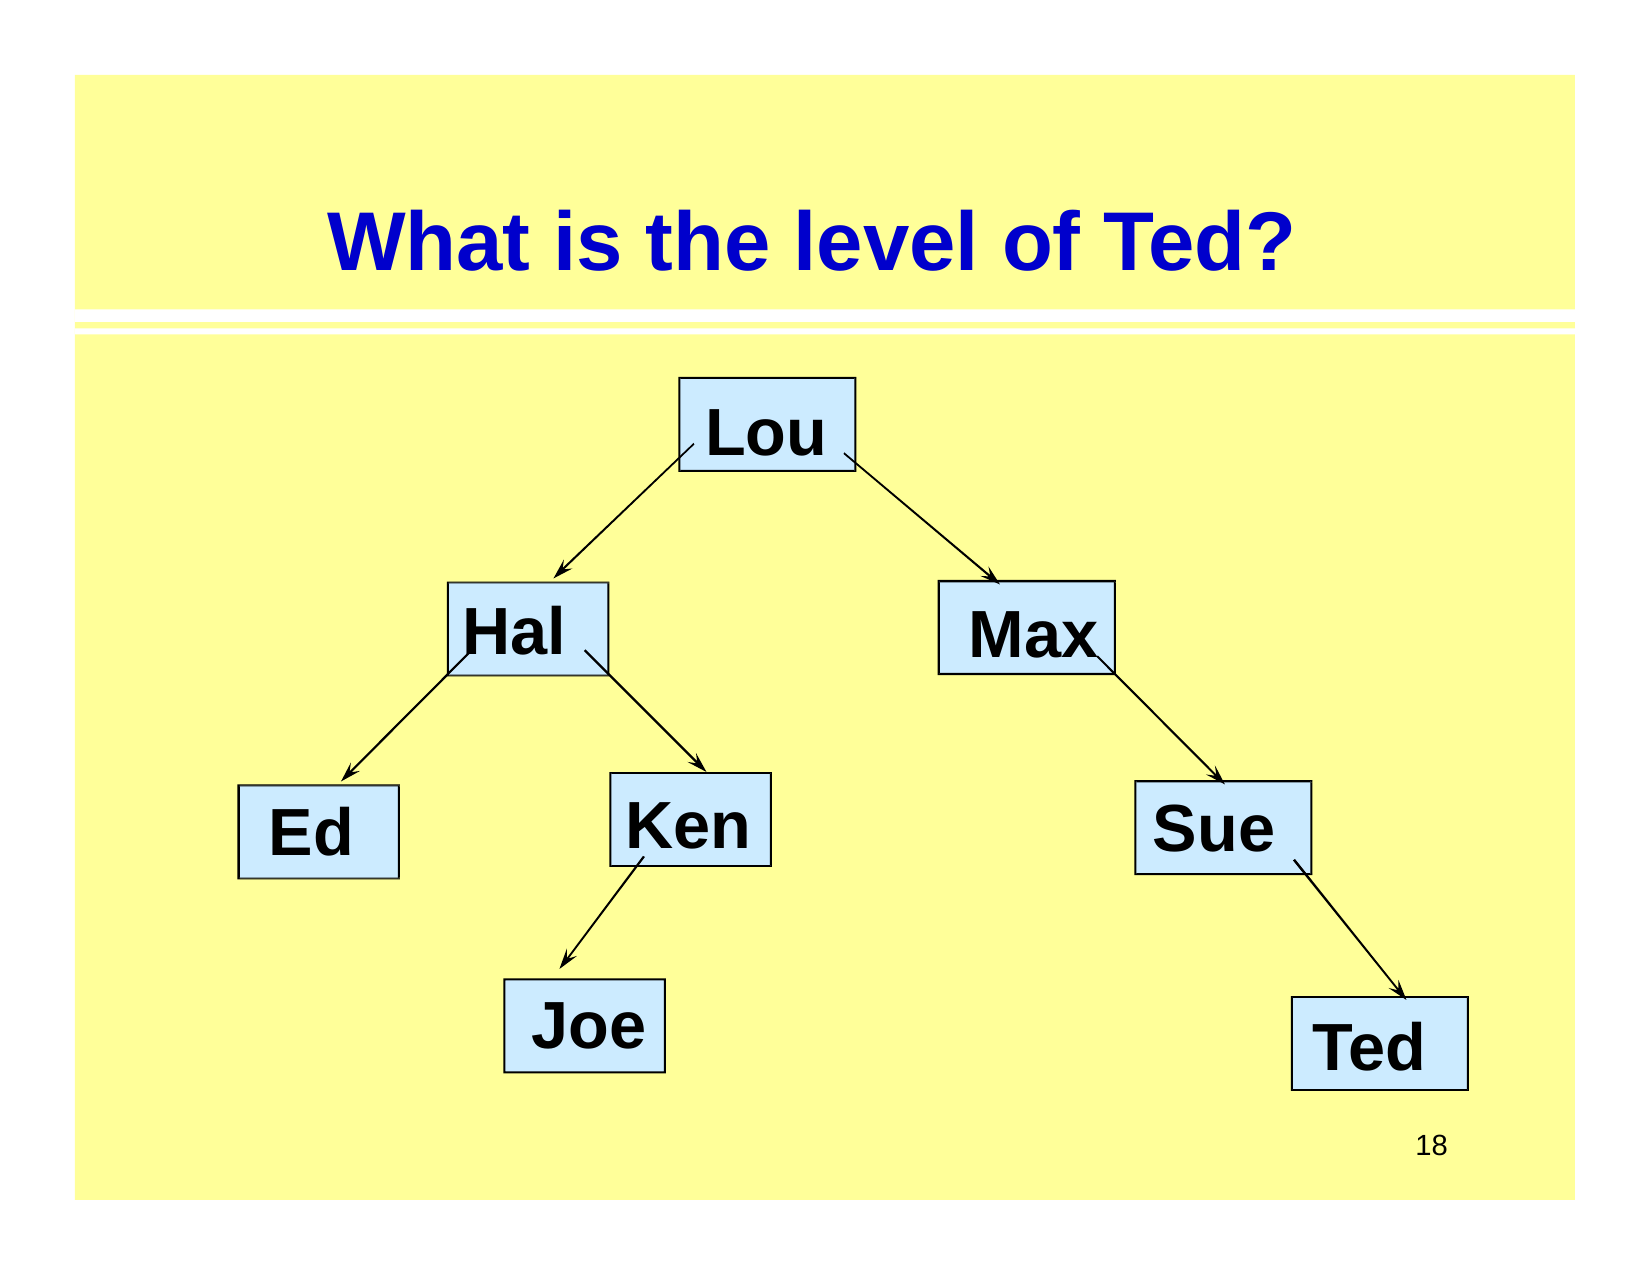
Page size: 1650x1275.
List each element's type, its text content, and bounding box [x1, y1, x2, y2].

slide_number 18 [1409, 1120, 1454, 1275]
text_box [237, 376, 1470, 1092]
title What is the level of Ted? [324, 184, 1308, 375]
